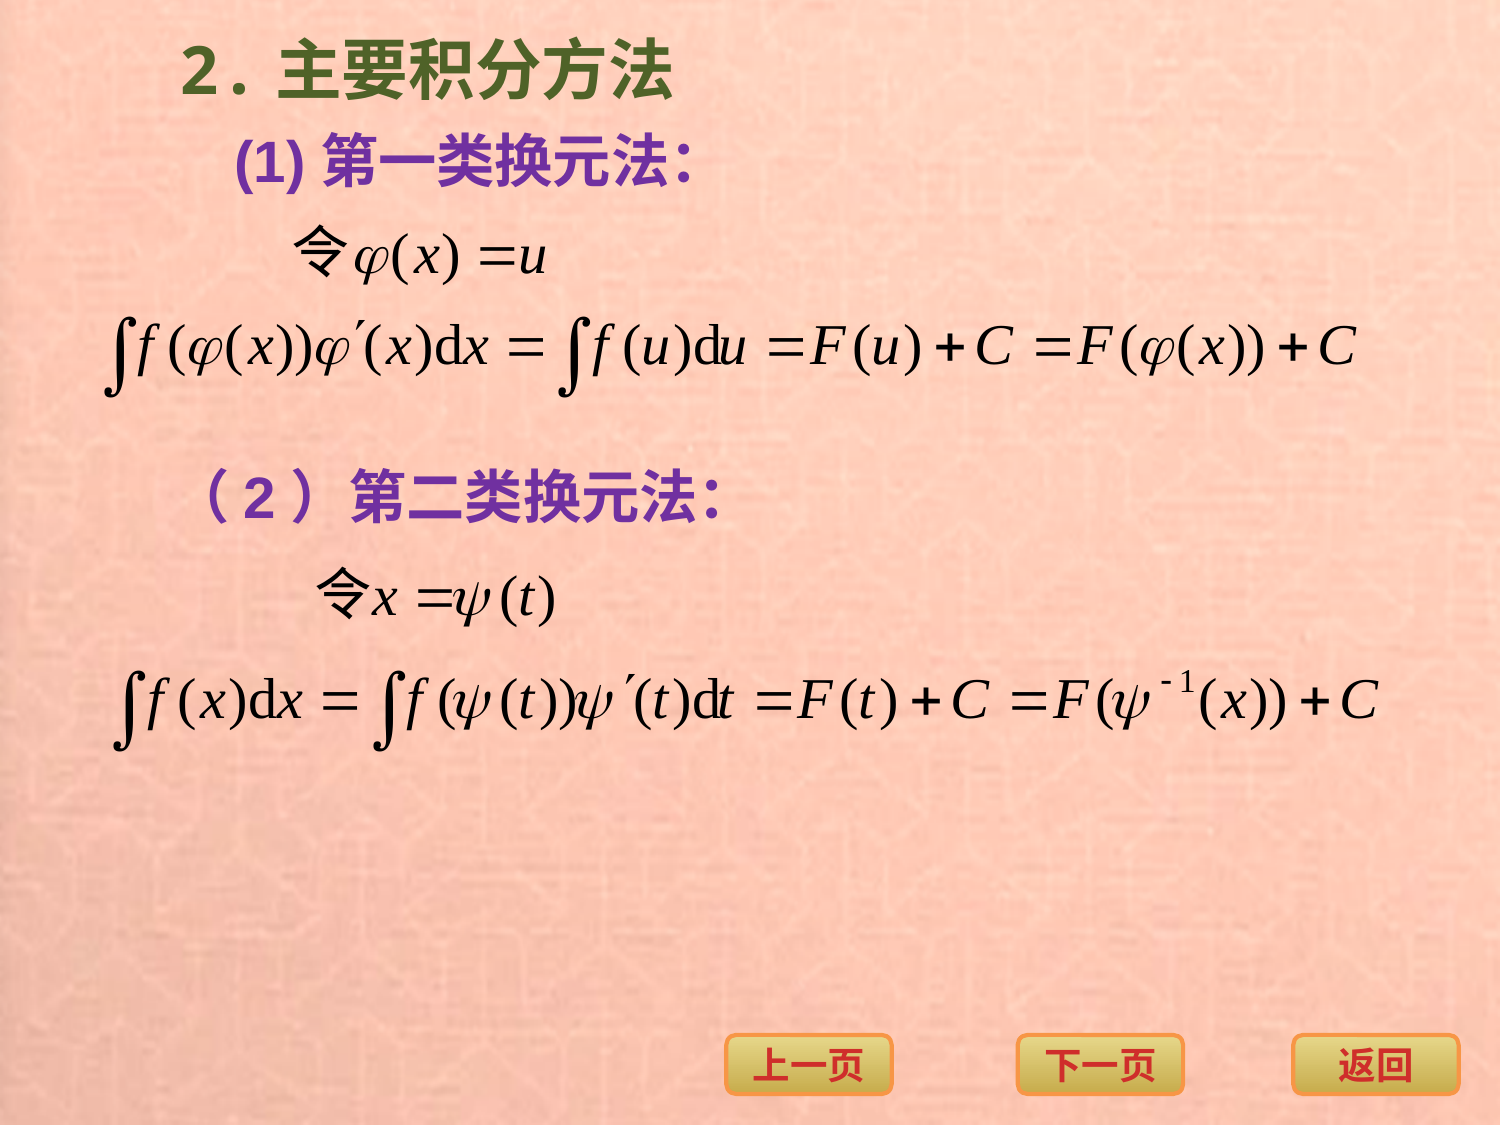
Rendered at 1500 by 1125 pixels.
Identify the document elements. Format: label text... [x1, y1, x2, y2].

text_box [312, 562, 575, 635]
text_box 2.主要积分方法 [164, 20, 691, 116]
text_box （2）第二类换元法： [156, 453, 771, 538]
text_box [289, 219, 565, 292]
picture [0, 0, 1500, 1125]
text_box (1)第一类换元法： [219, 116, 743, 202]
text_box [100, 656, 1386, 752]
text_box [90, 302, 1365, 398]
